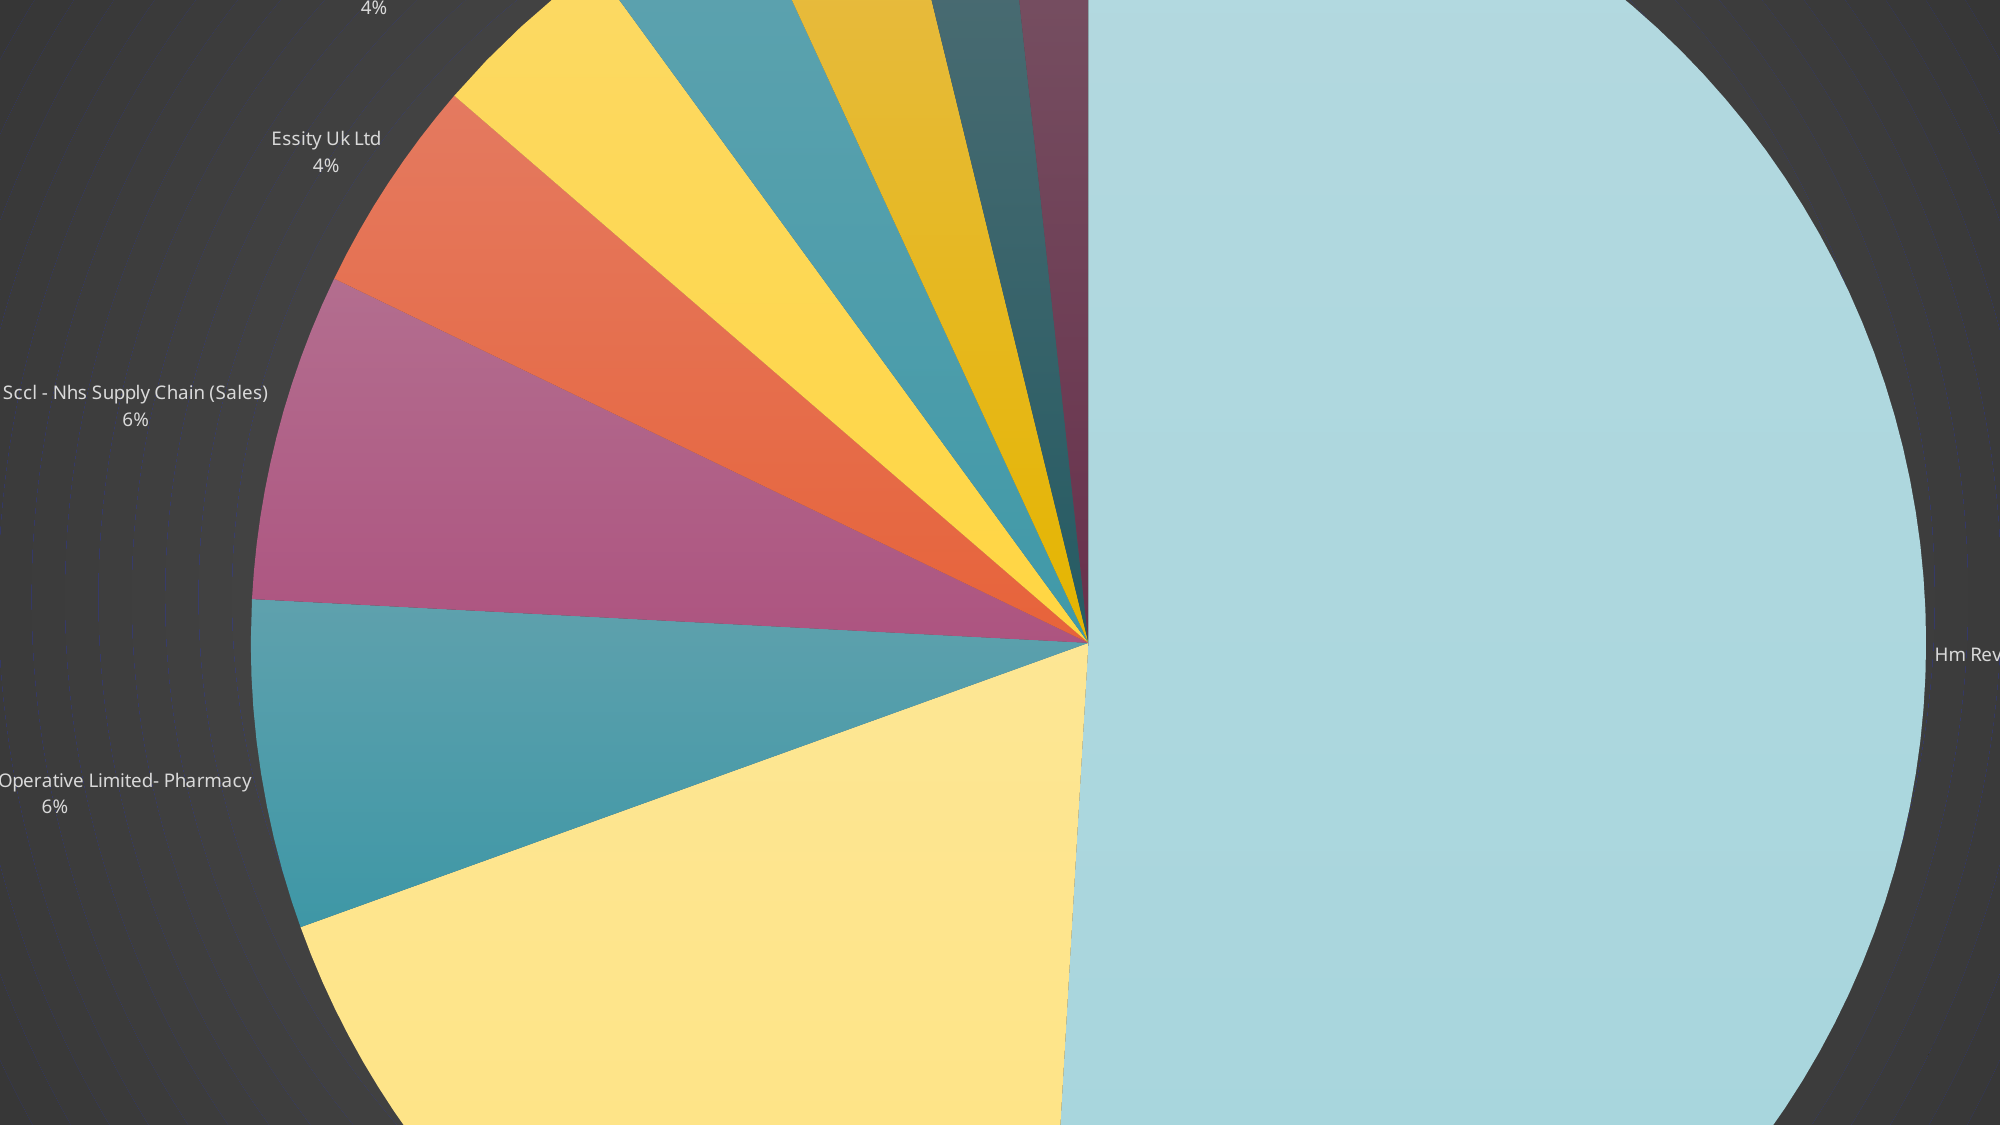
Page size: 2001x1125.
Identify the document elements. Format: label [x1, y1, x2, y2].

chart [0, 0, 2000, 1125]
